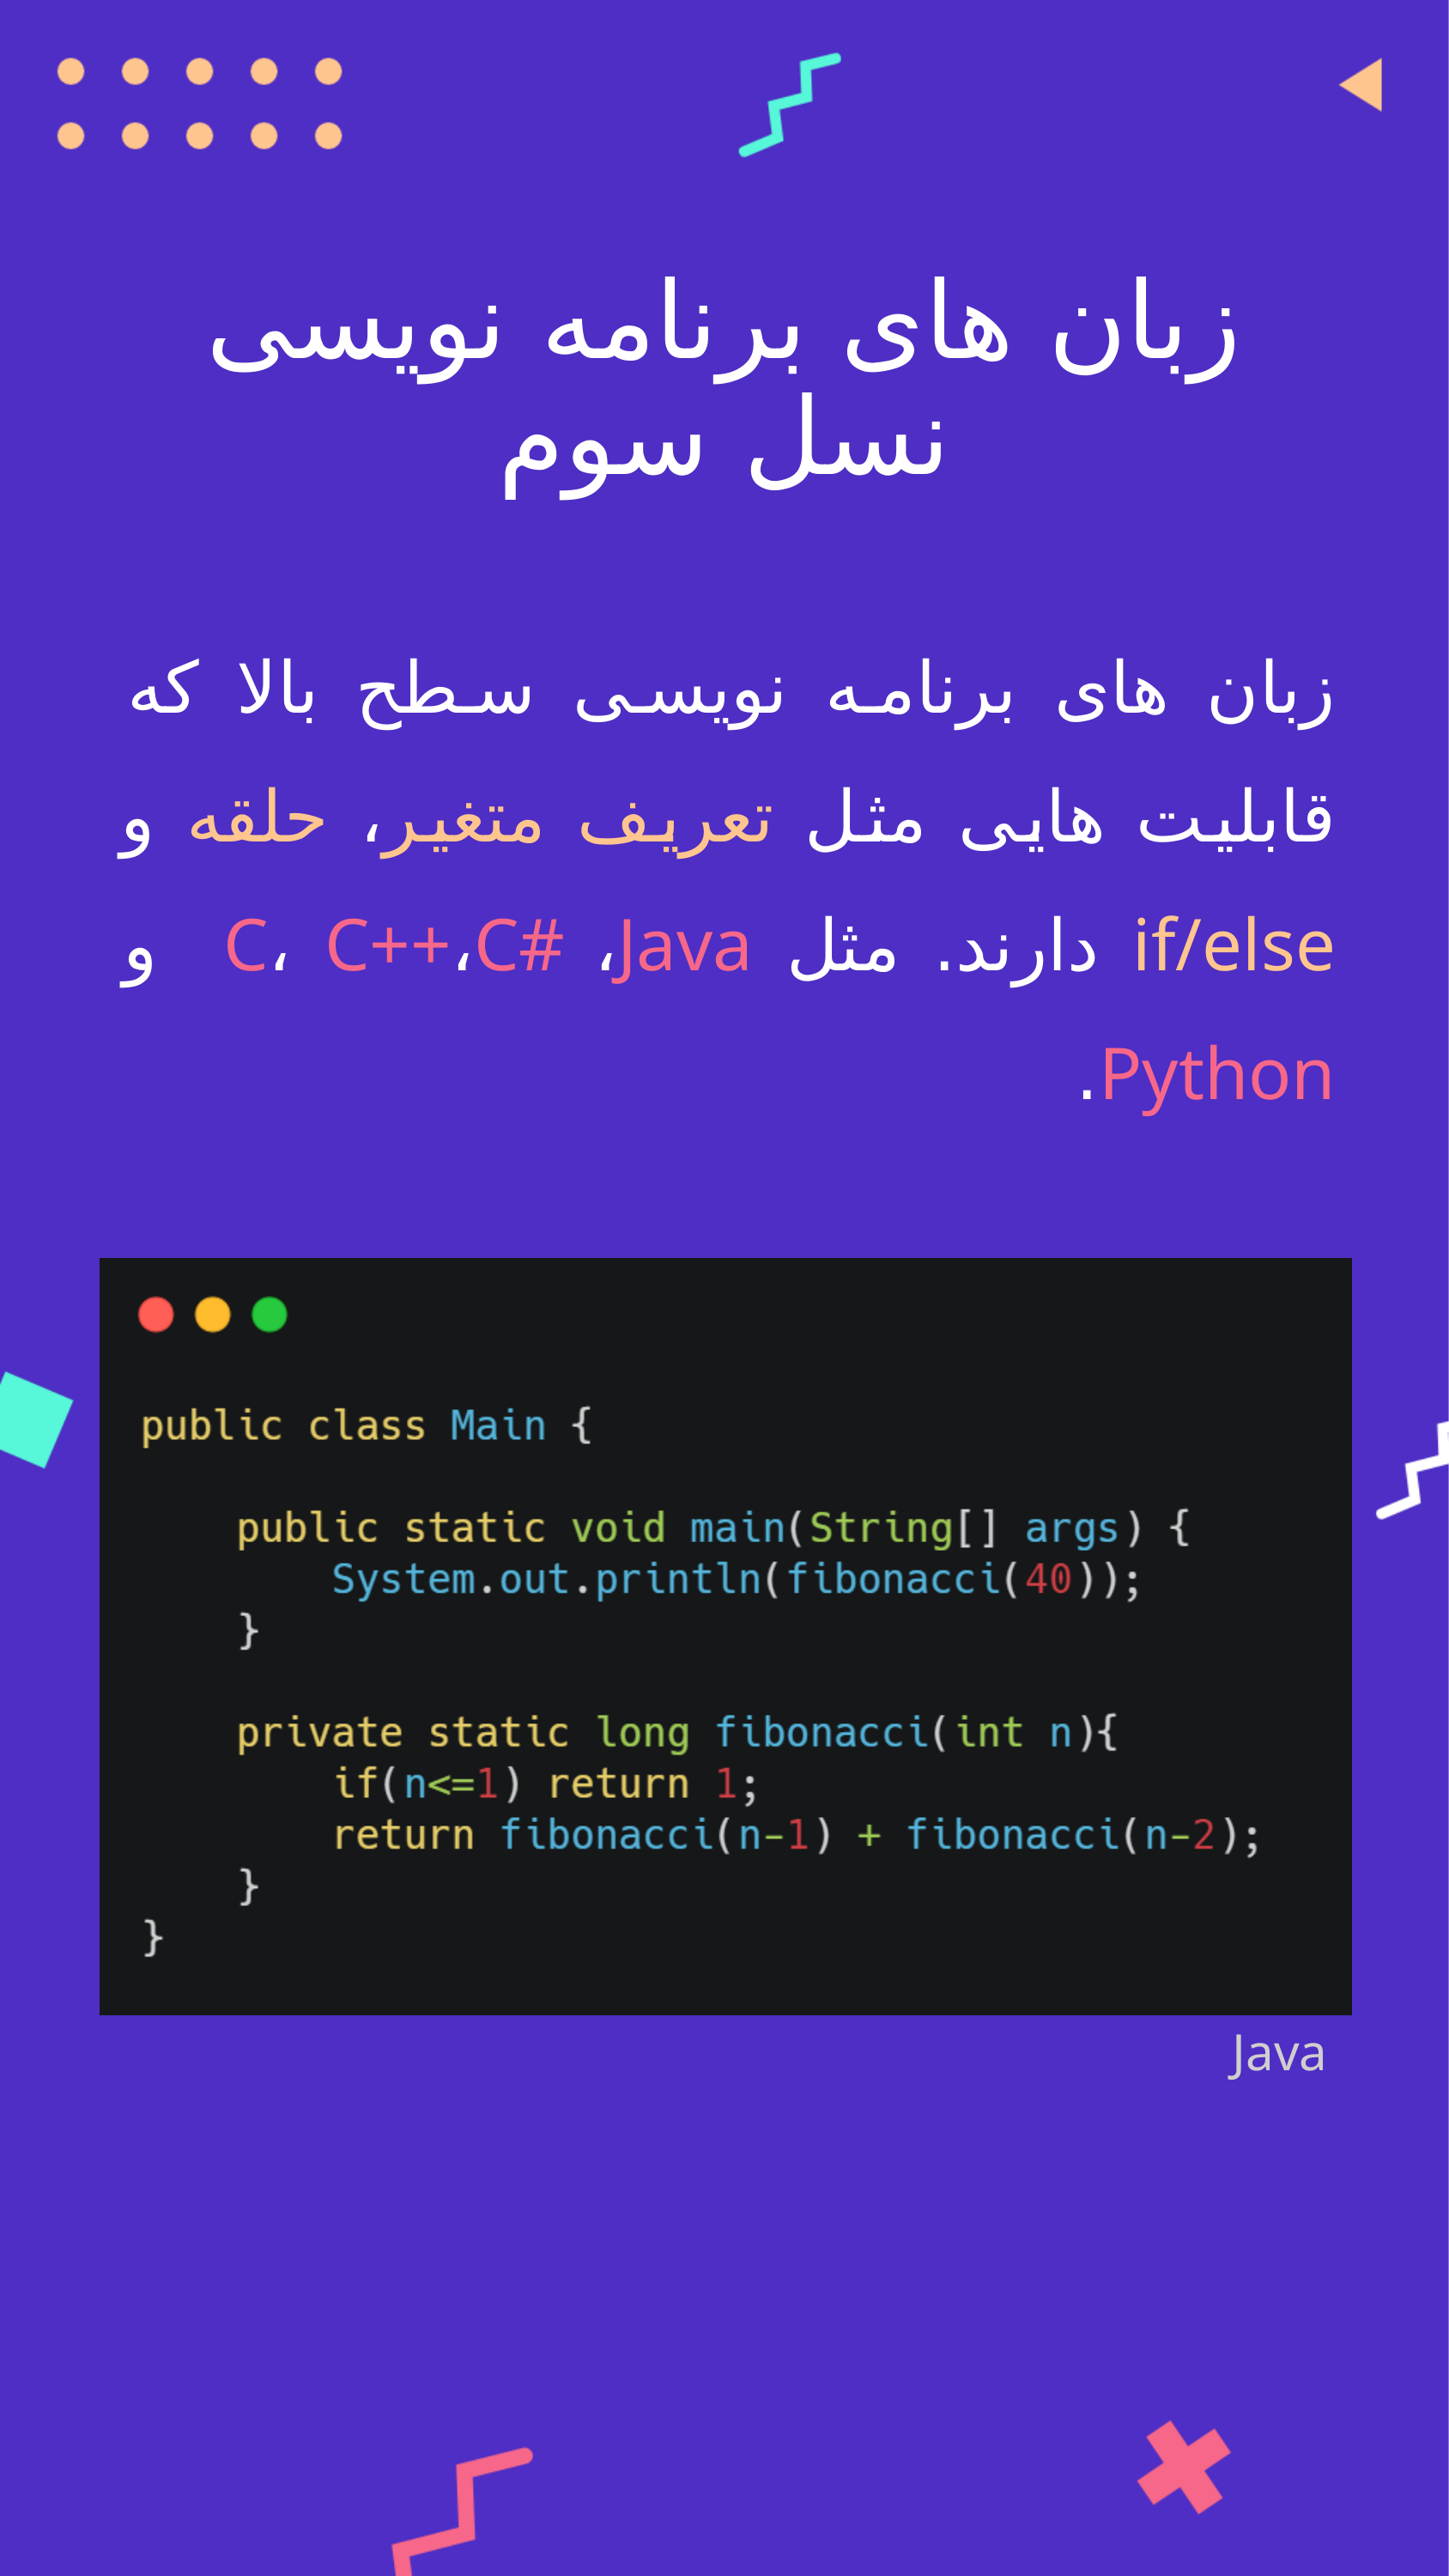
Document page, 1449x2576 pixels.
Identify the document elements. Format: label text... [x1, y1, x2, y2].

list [99, 1258, 1352, 2015]
list زبان های برنامه نویسی سطح بالا که قابلیت هایی مثل تعریف متغیر، حلقه و if/else دارند. مثل C، C++،C# ،Java و Python. [100, 592, 1349, 1165]
picture [0, 0, 1449, 2576]
title زبان های برنامه نویسی نسل سوم [100, 282, 1349, 482]
text_box Java [1219, 2015, 1341, 2087]
